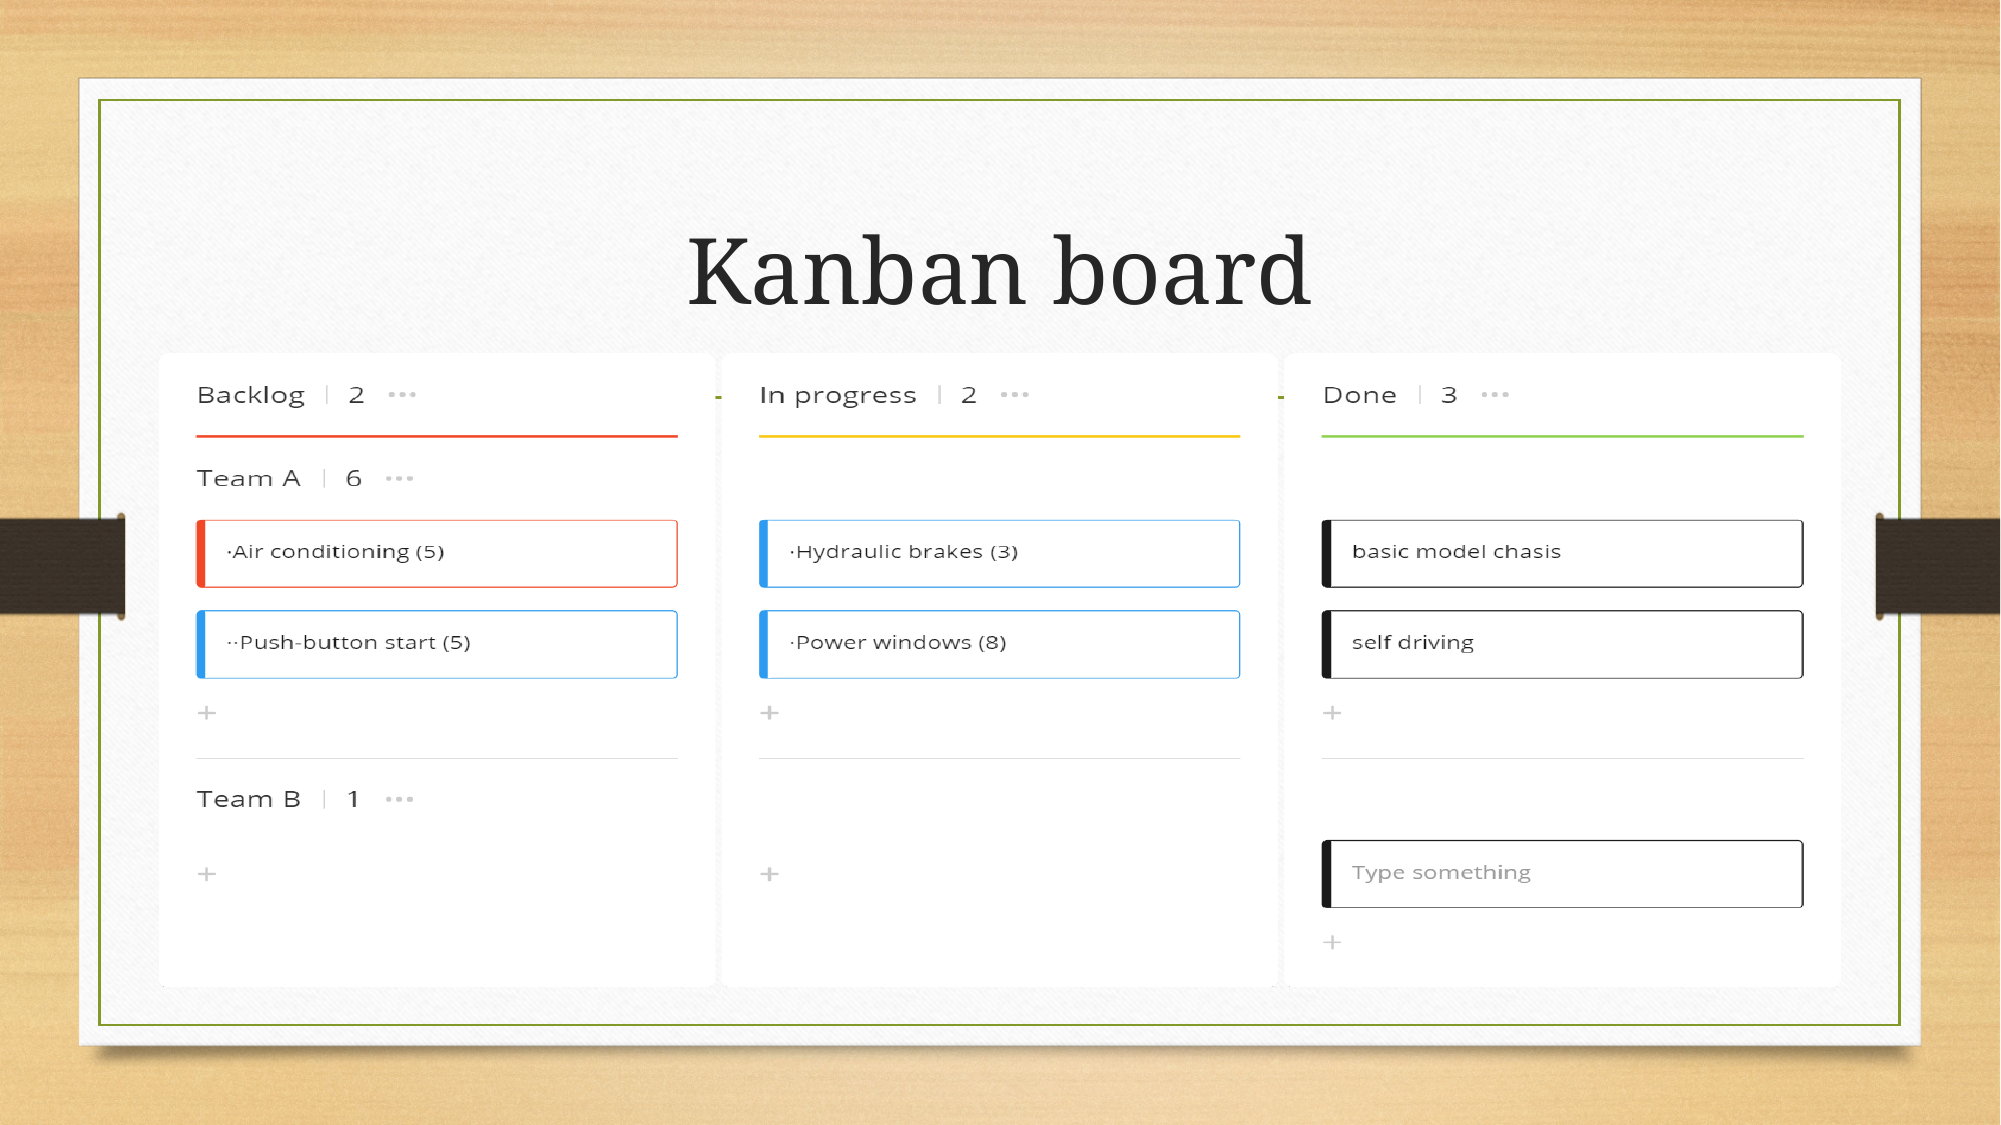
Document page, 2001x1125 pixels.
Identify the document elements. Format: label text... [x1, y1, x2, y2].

picture [0, 0, 2001, 1125]
title Kanban board [212, 161, 1788, 353]
